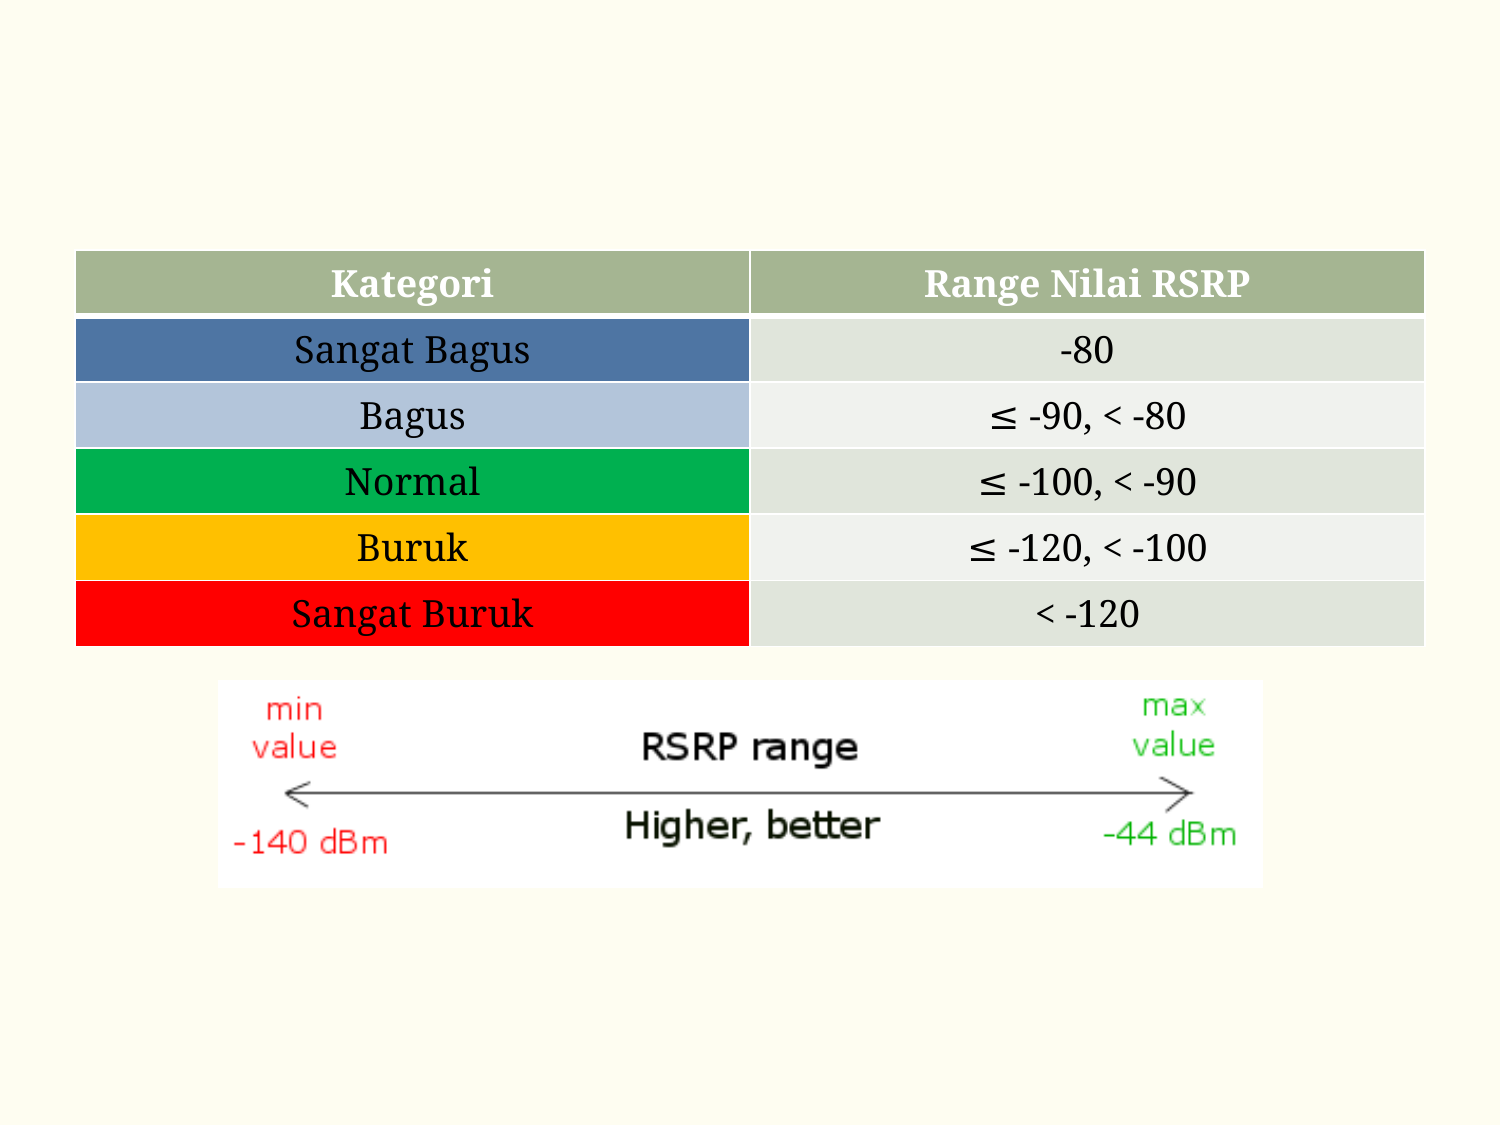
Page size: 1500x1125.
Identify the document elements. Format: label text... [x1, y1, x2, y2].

table_cell Buruk [76, 515, 749, 580]
table_cell Sangat Buruk [76, 581, 749, 646]
table_header Range Nilai RSRP [751, 251, 1424, 313]
table_cell ≤ -100, < -90 [751, 449, 1424, 513]
picture [218, 680, 1263, 888]
table_cell Normal [76, 449, 749, 513]
table_cell Bagus [76, 383, 749, 447]
table_cell ≤ -120, < -100 [751, 515, 1424, 580]
table_header Kategori [76, 251, 749, 313]
table_cell < -120 [751, 581, 1424, 646]
table_cell -80 [751, 319, 1424, 381]
table_cell Sangat Bagus [76, 319, 749, 381]
table_cell ≤ -90, < -80 [751, 383, 1424, 447]
